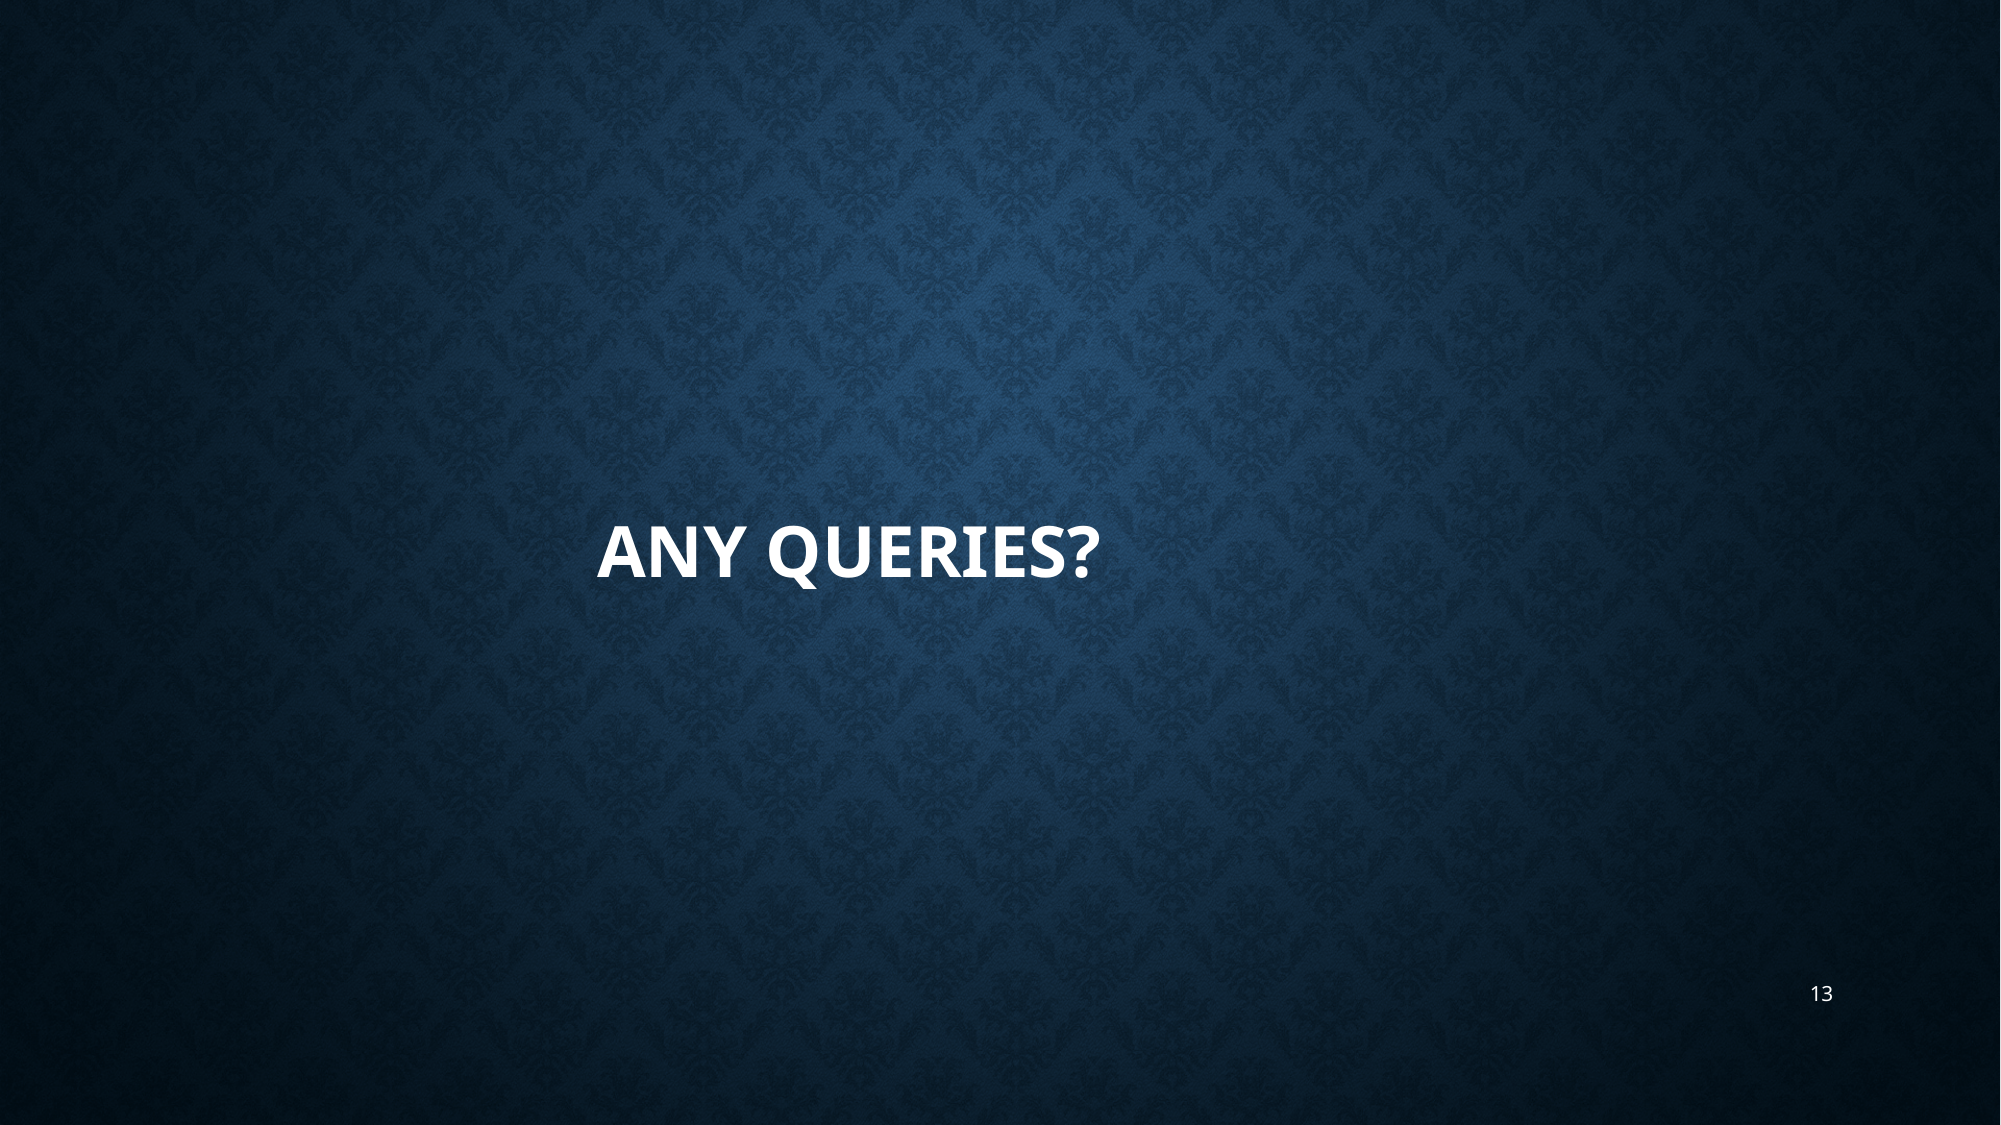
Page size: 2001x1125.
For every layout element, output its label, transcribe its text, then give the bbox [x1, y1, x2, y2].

slide_number 13 [1724, 965, 1849, 1025]
title ANY QUERIES? [0, 348, 1699, 761]
